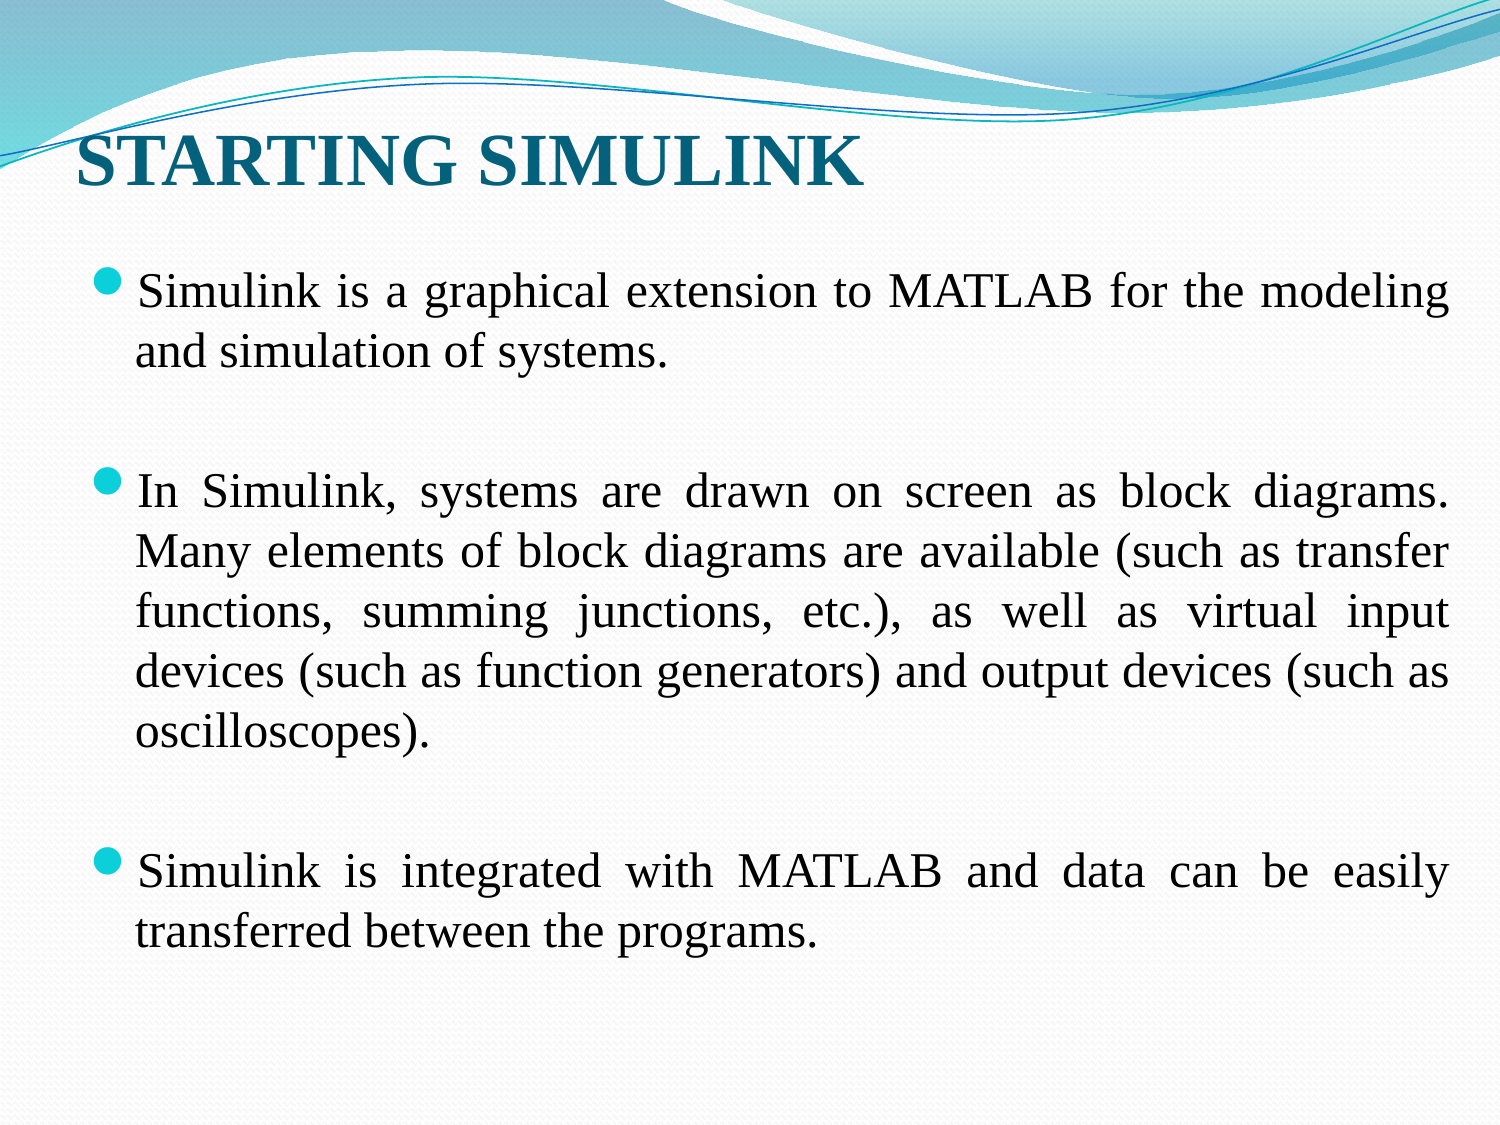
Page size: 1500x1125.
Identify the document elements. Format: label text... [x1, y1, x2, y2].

title STARTING SIMULINK [75, 87, 1425, 200]
list Simulink is a graphical extension to MATLAB for the modeling and simulation of systems. In Simulink, systems are drawn on screen as block diagrams. Many elements of block diagrams are available (such as transfer functions, summing junctions, etc.), as well as virtual input devices (such as function generators) and output devices (such as oscilloscopes). Simulink is integrated with MATLAB and data can be easily transferred between the programs. [75, 249, 1466, 1038]
